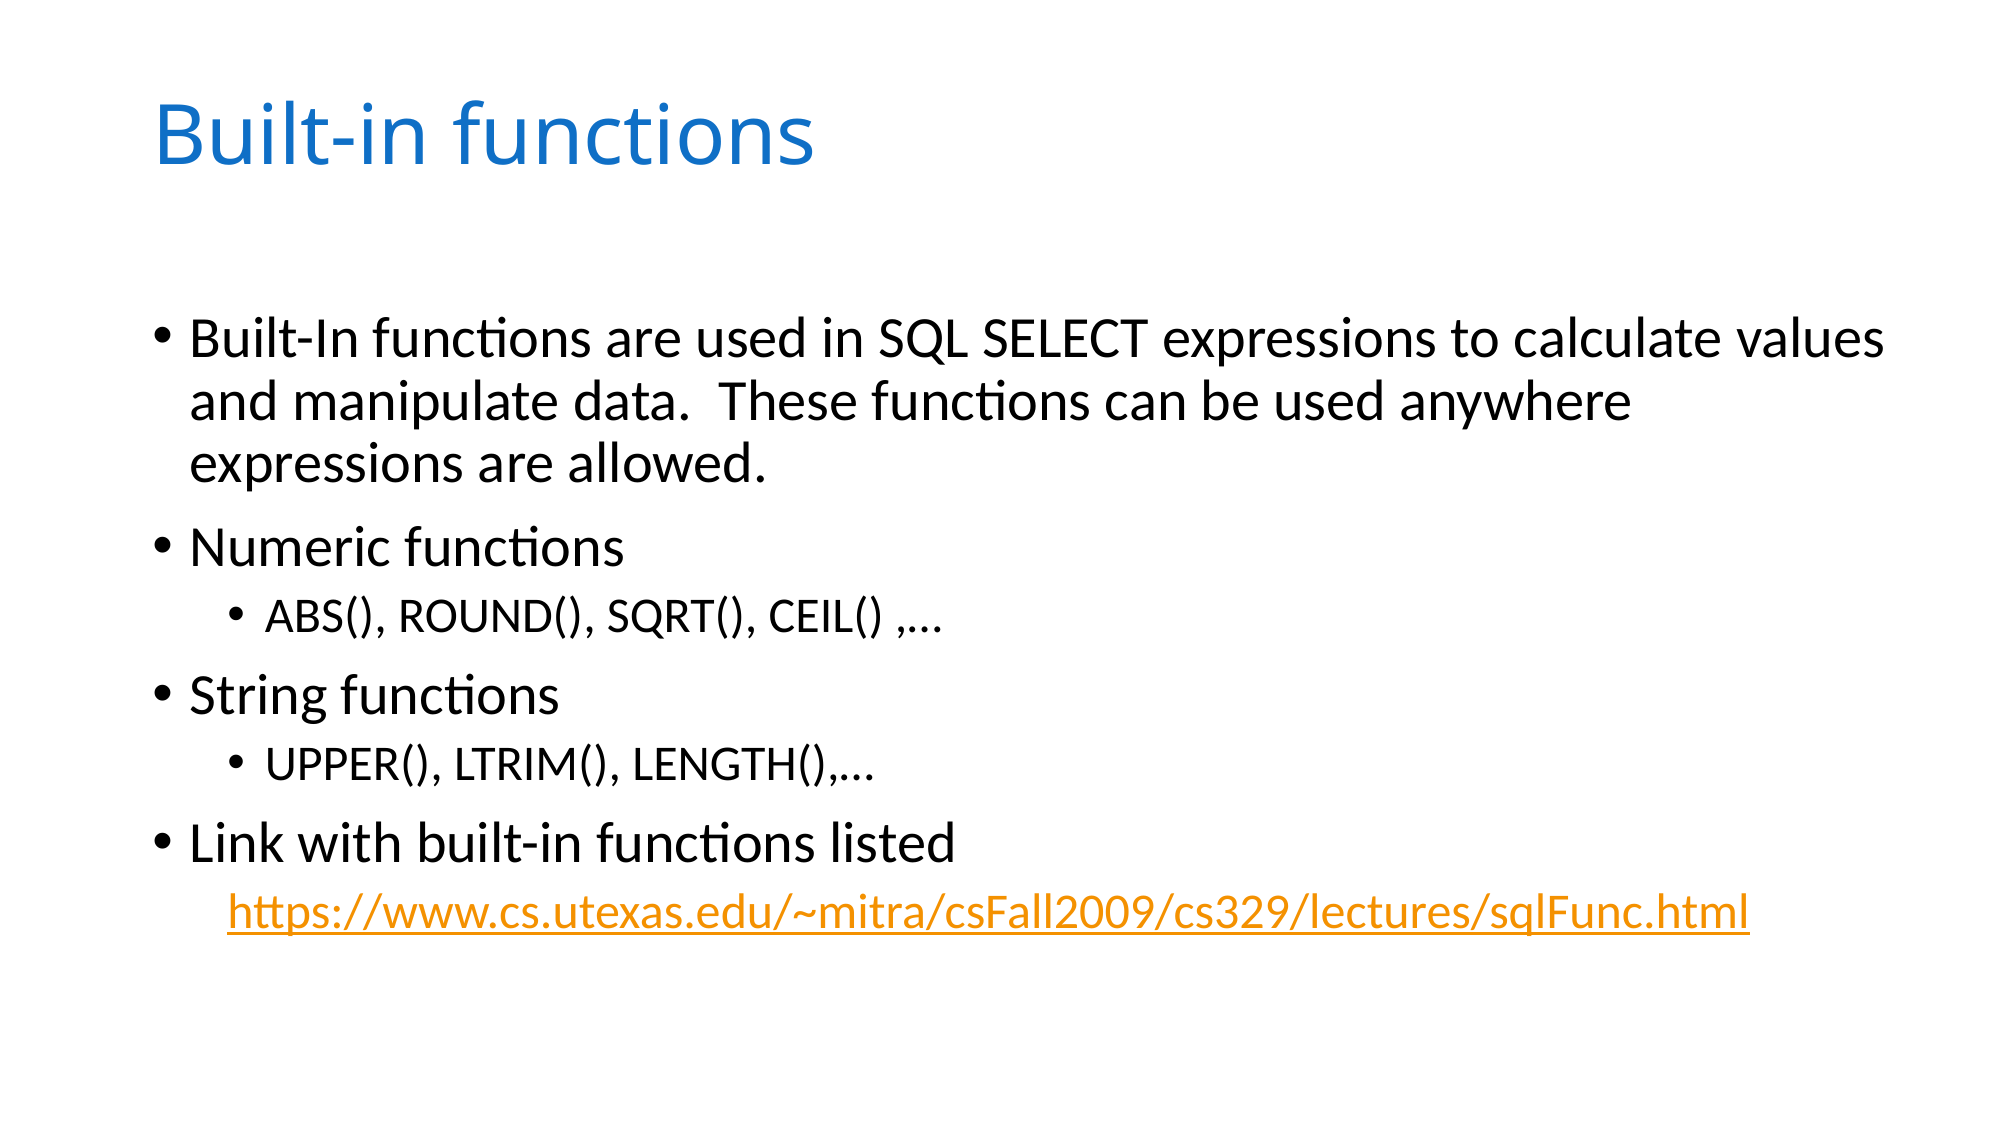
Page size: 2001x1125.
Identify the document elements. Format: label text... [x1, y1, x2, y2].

title Built-in functions [137, 59, 1863, 217]
list Built-In functions are used in SQL SELECT expressions to calculate values and manipulate data. These functions can be used anywhere expressions are allowed. Numeric functions ABS(), ROUND(), SQRT(), CEIL() ,… String functions UPPER(), LTRIM(), LENGTH(),… Link with built-in functions listed https://www.cs.utexas.edu/~mitra/csFall2009/cs329/lectures/sqlFunc.html [137, 299, 1930, 1014]
